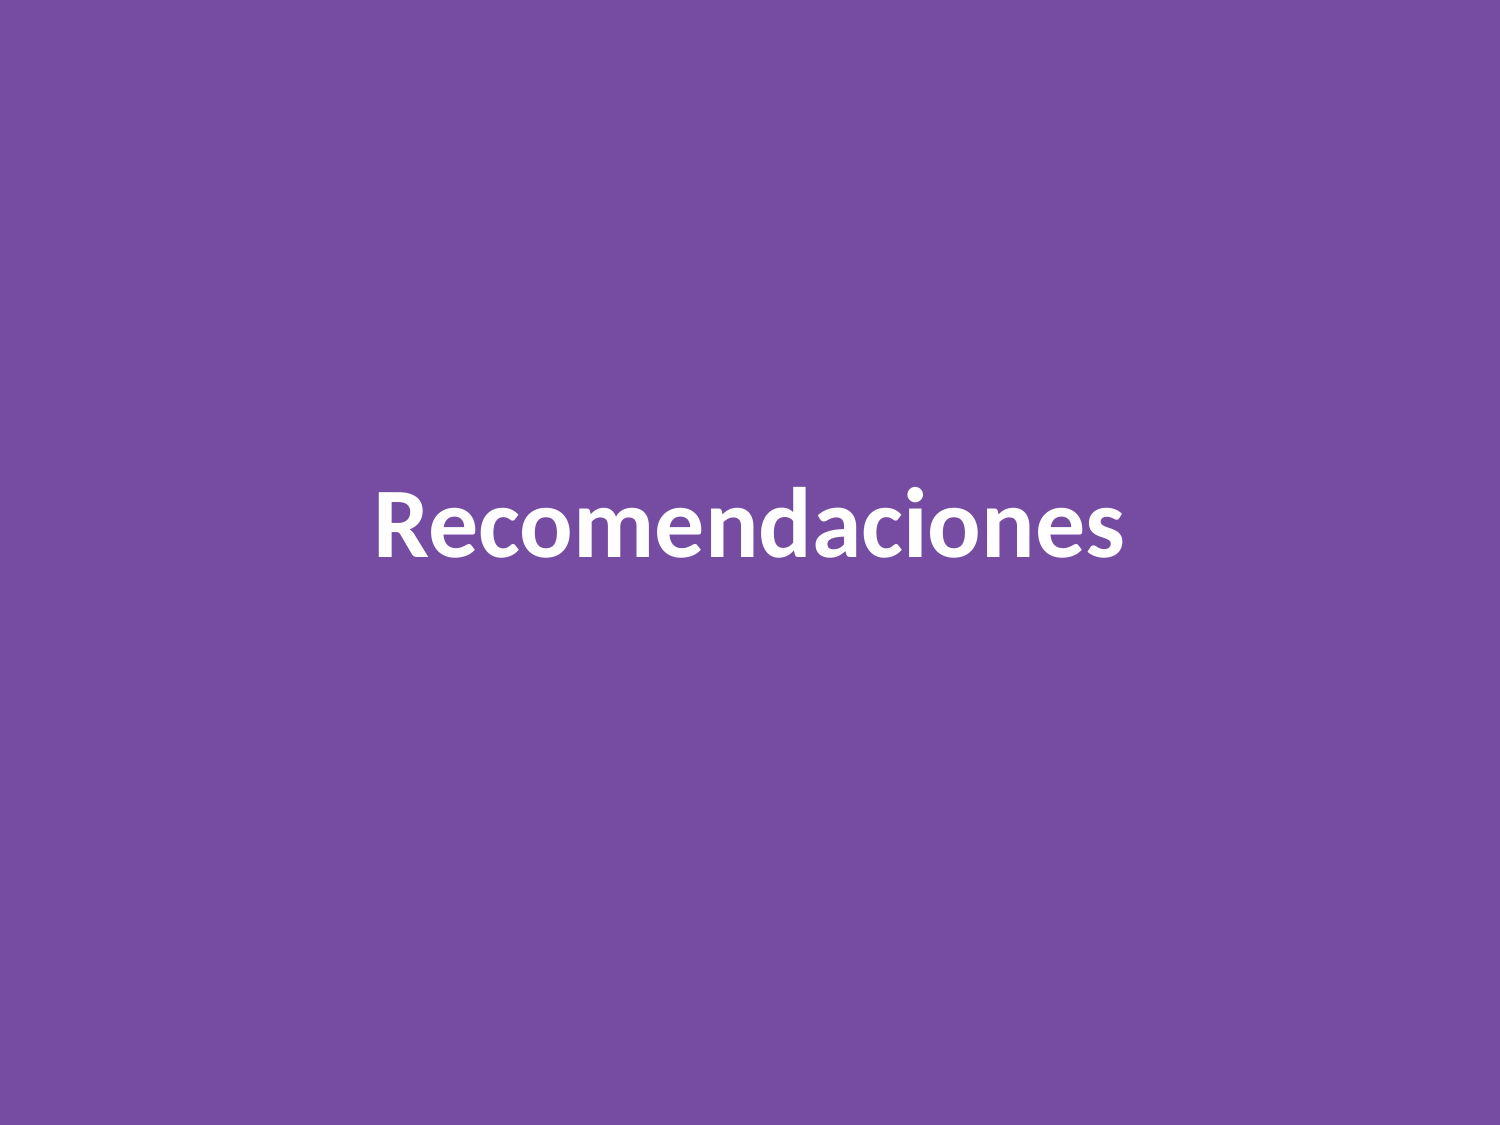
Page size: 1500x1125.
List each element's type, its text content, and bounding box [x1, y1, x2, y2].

text_box [0, 0, 1500, 1125]
text_box Recomendaciones [358, 450, 1141, 585]
